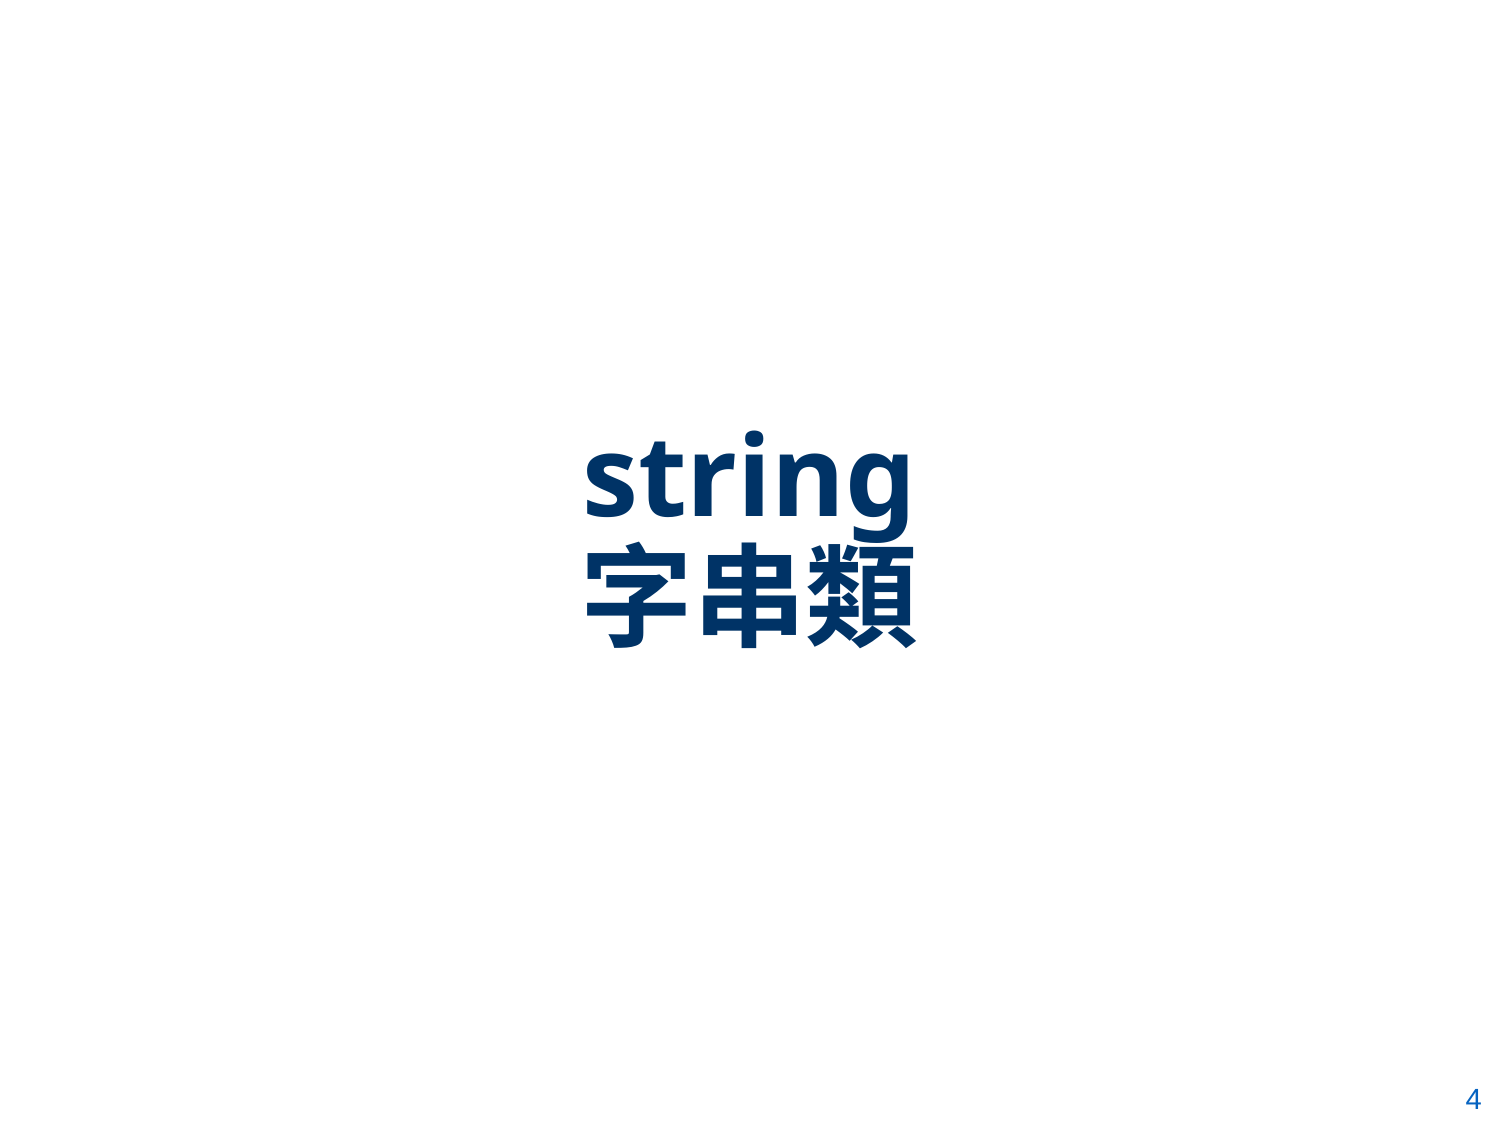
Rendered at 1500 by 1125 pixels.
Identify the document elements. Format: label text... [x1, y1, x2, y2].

title string 字串類 [112, 420, 1388, 662]
slide_number 4 [1146, 1070, 1497, 1125]
